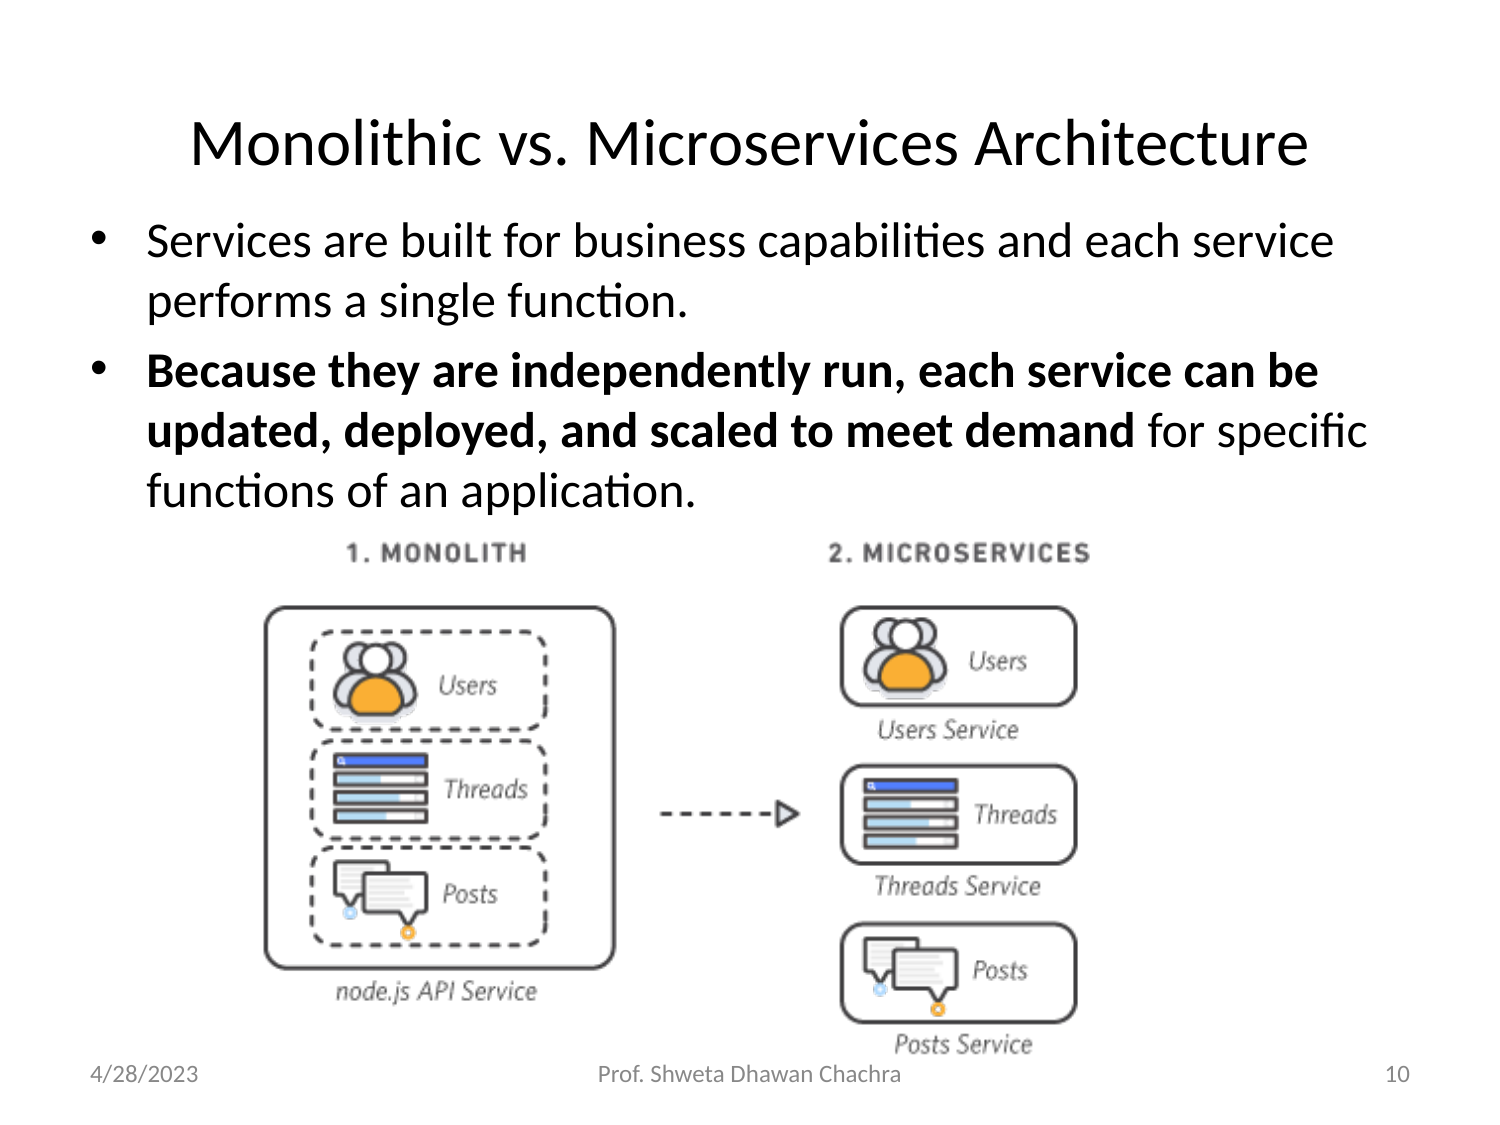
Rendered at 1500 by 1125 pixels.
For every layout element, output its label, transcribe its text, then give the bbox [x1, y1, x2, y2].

slide_number ‹#› [1176, 1042, 1425, 1103]
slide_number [75, 1042, 202, 1103]
title Monolithic vs. Microservices Architecture [75, 45, 1425, 200]
list Services are built for business capabilities and each service performs a single function. Because they are independently run, each service can be updated, deployed, and scaled to meet demand for specific functions of an application. [75, 200, 1425, 943]
picture [203, 499, 1176, 1096]
